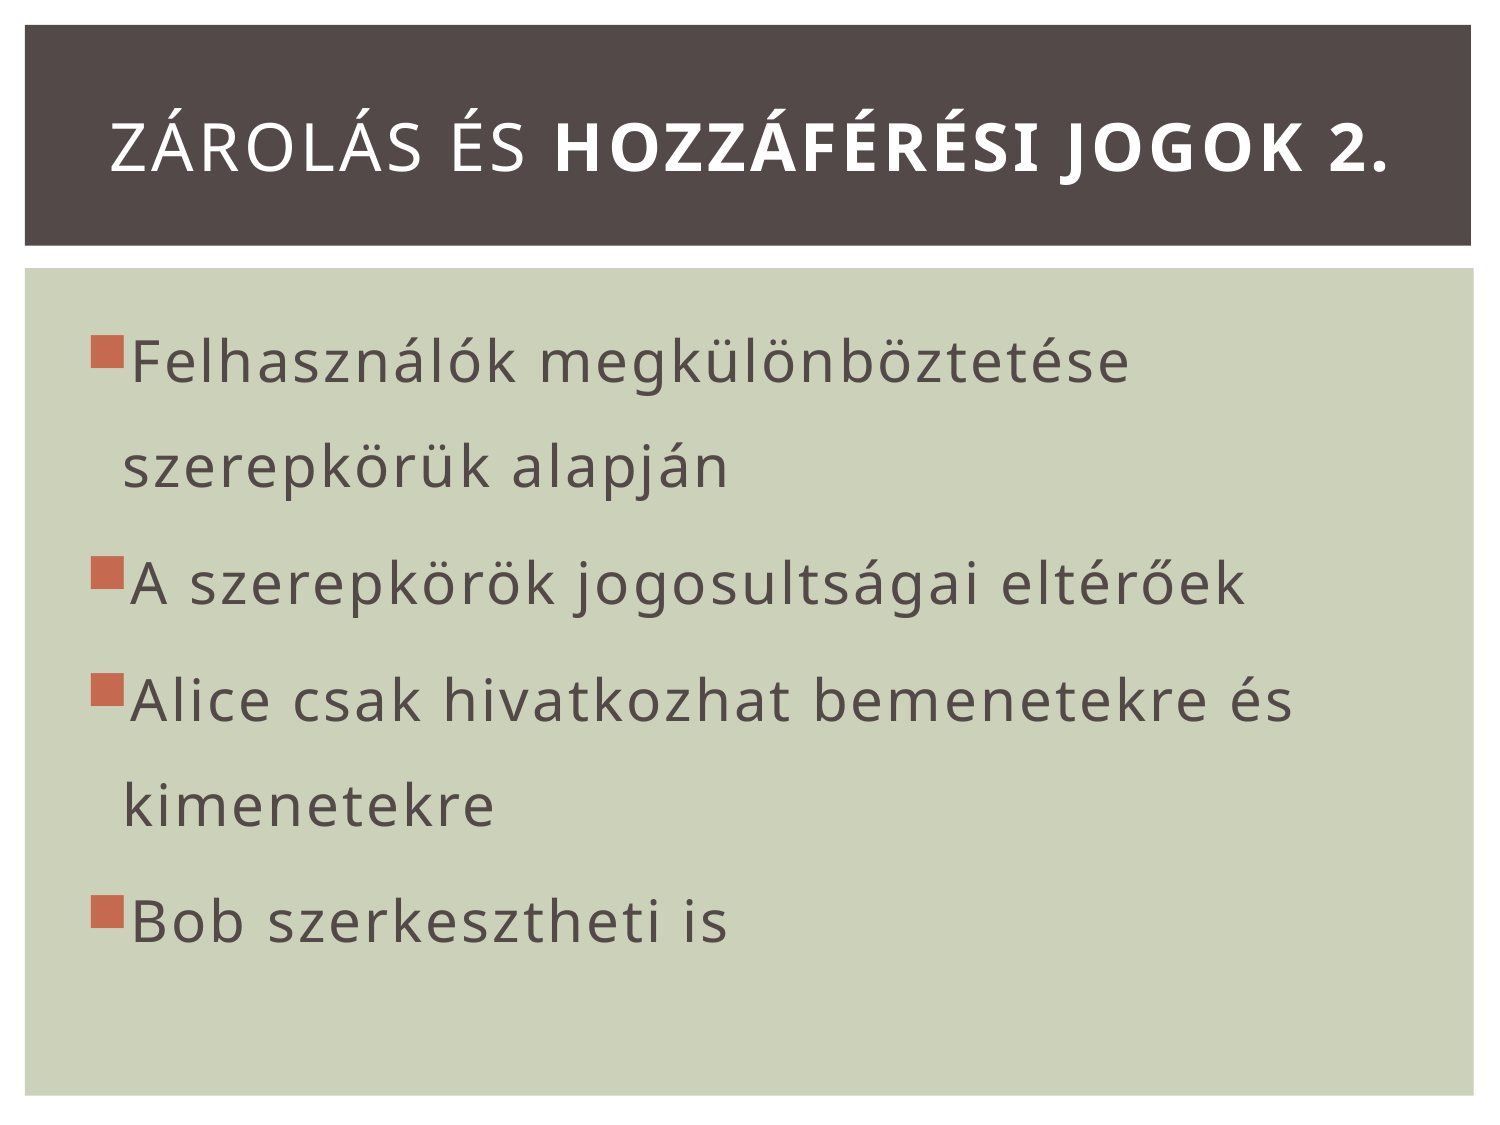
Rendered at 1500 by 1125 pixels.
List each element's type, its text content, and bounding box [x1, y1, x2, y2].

title Zárolás és Hozzáférési jogok 2. [62, 58, 1438, 232]
list Felhasználók megkülönböztetése szerepkörük alapján A szerepkörök jogosultságai eltérőek Alice csak hivatkozhat bemenetekre és kimenetekre Bob szerkesztheti is [62, 282, 1442, 1005]
